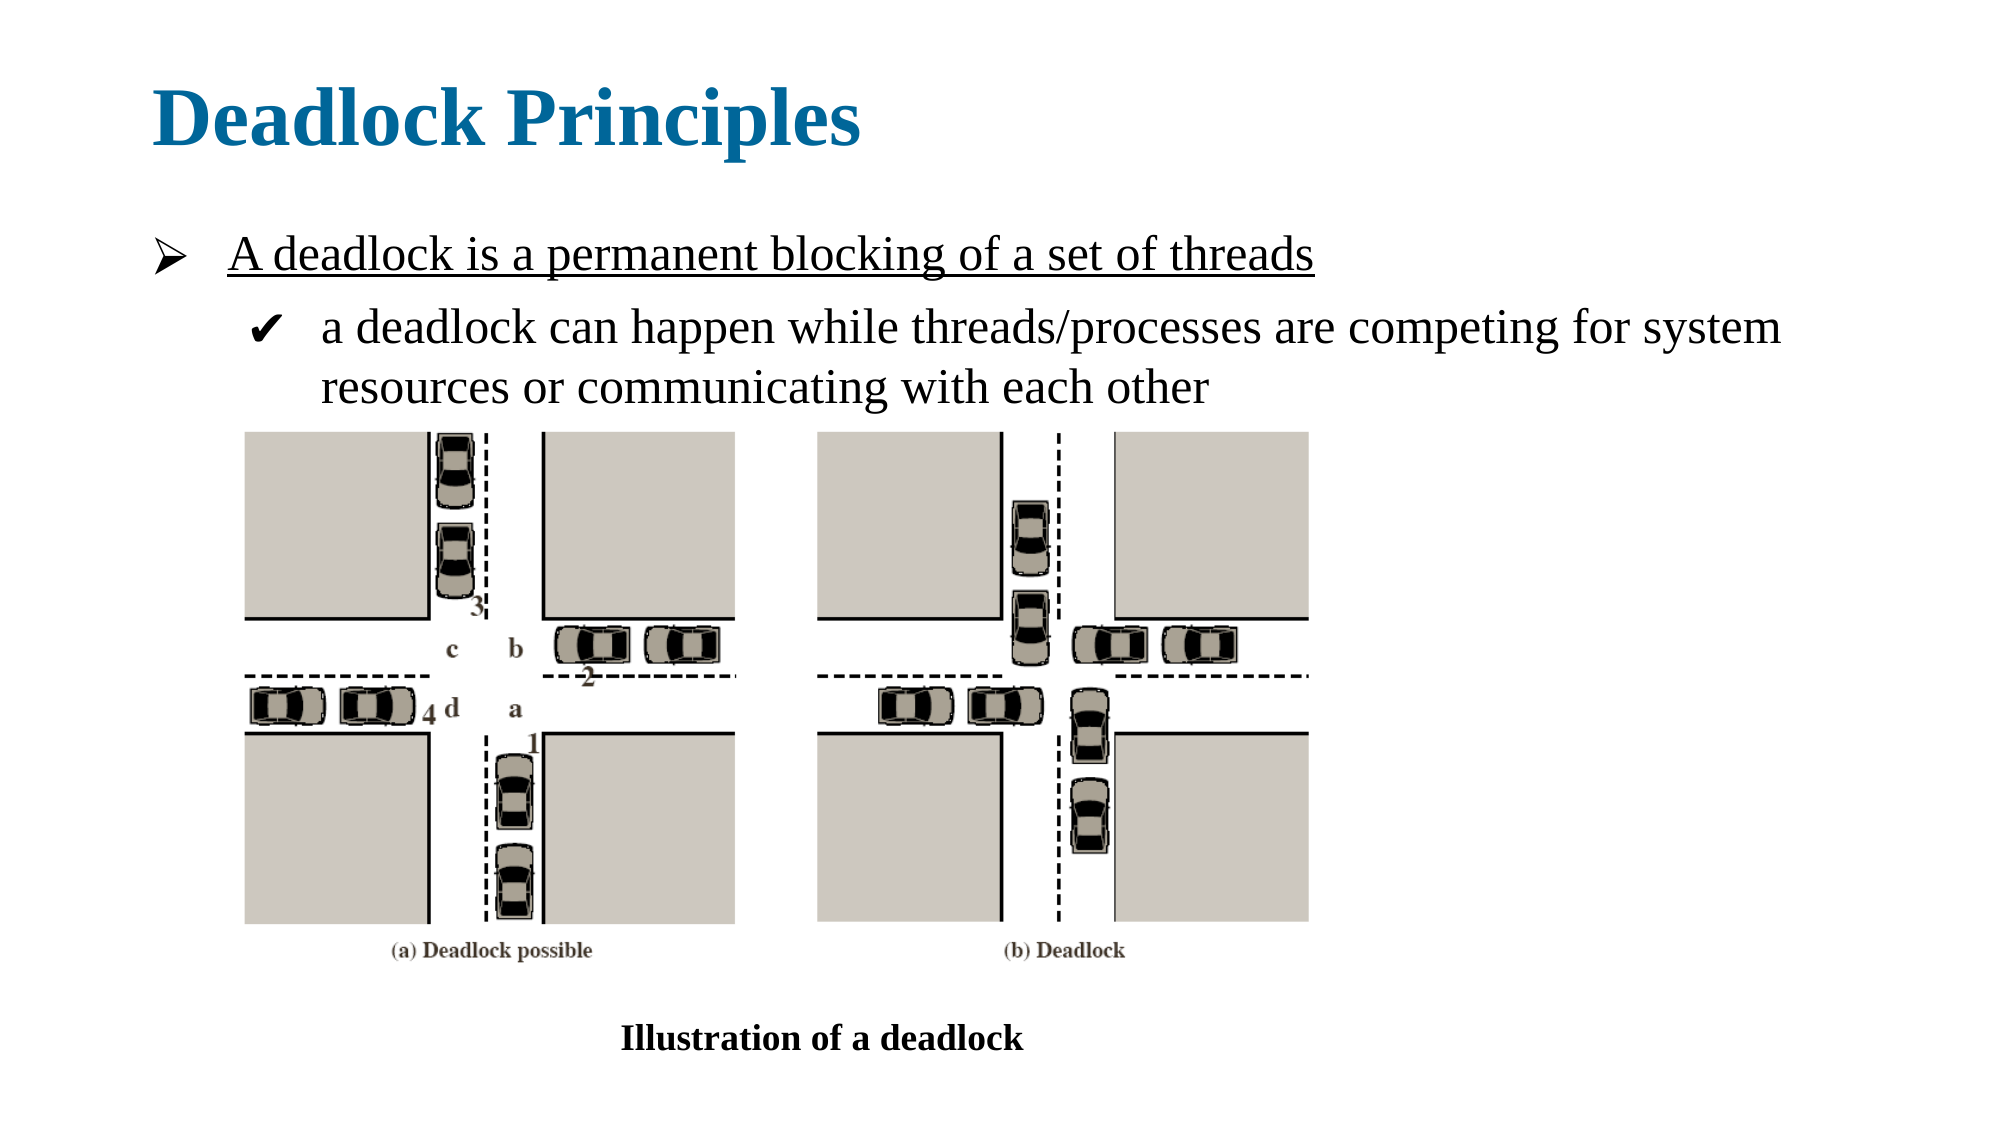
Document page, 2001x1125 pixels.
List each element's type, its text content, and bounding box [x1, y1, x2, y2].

list A deadlock is a permanent blocking of a set of threads a deadlock can happen while threads/processes are competing for system resources or communicating with each other [137, 213, 1863, 1014]
picture [240, 426, 1316, 967]
text_box Illustration of a deadlock [500, 1005, 1145, 1066]
title Deadlock Principles [137, 59, 1863, 213]
